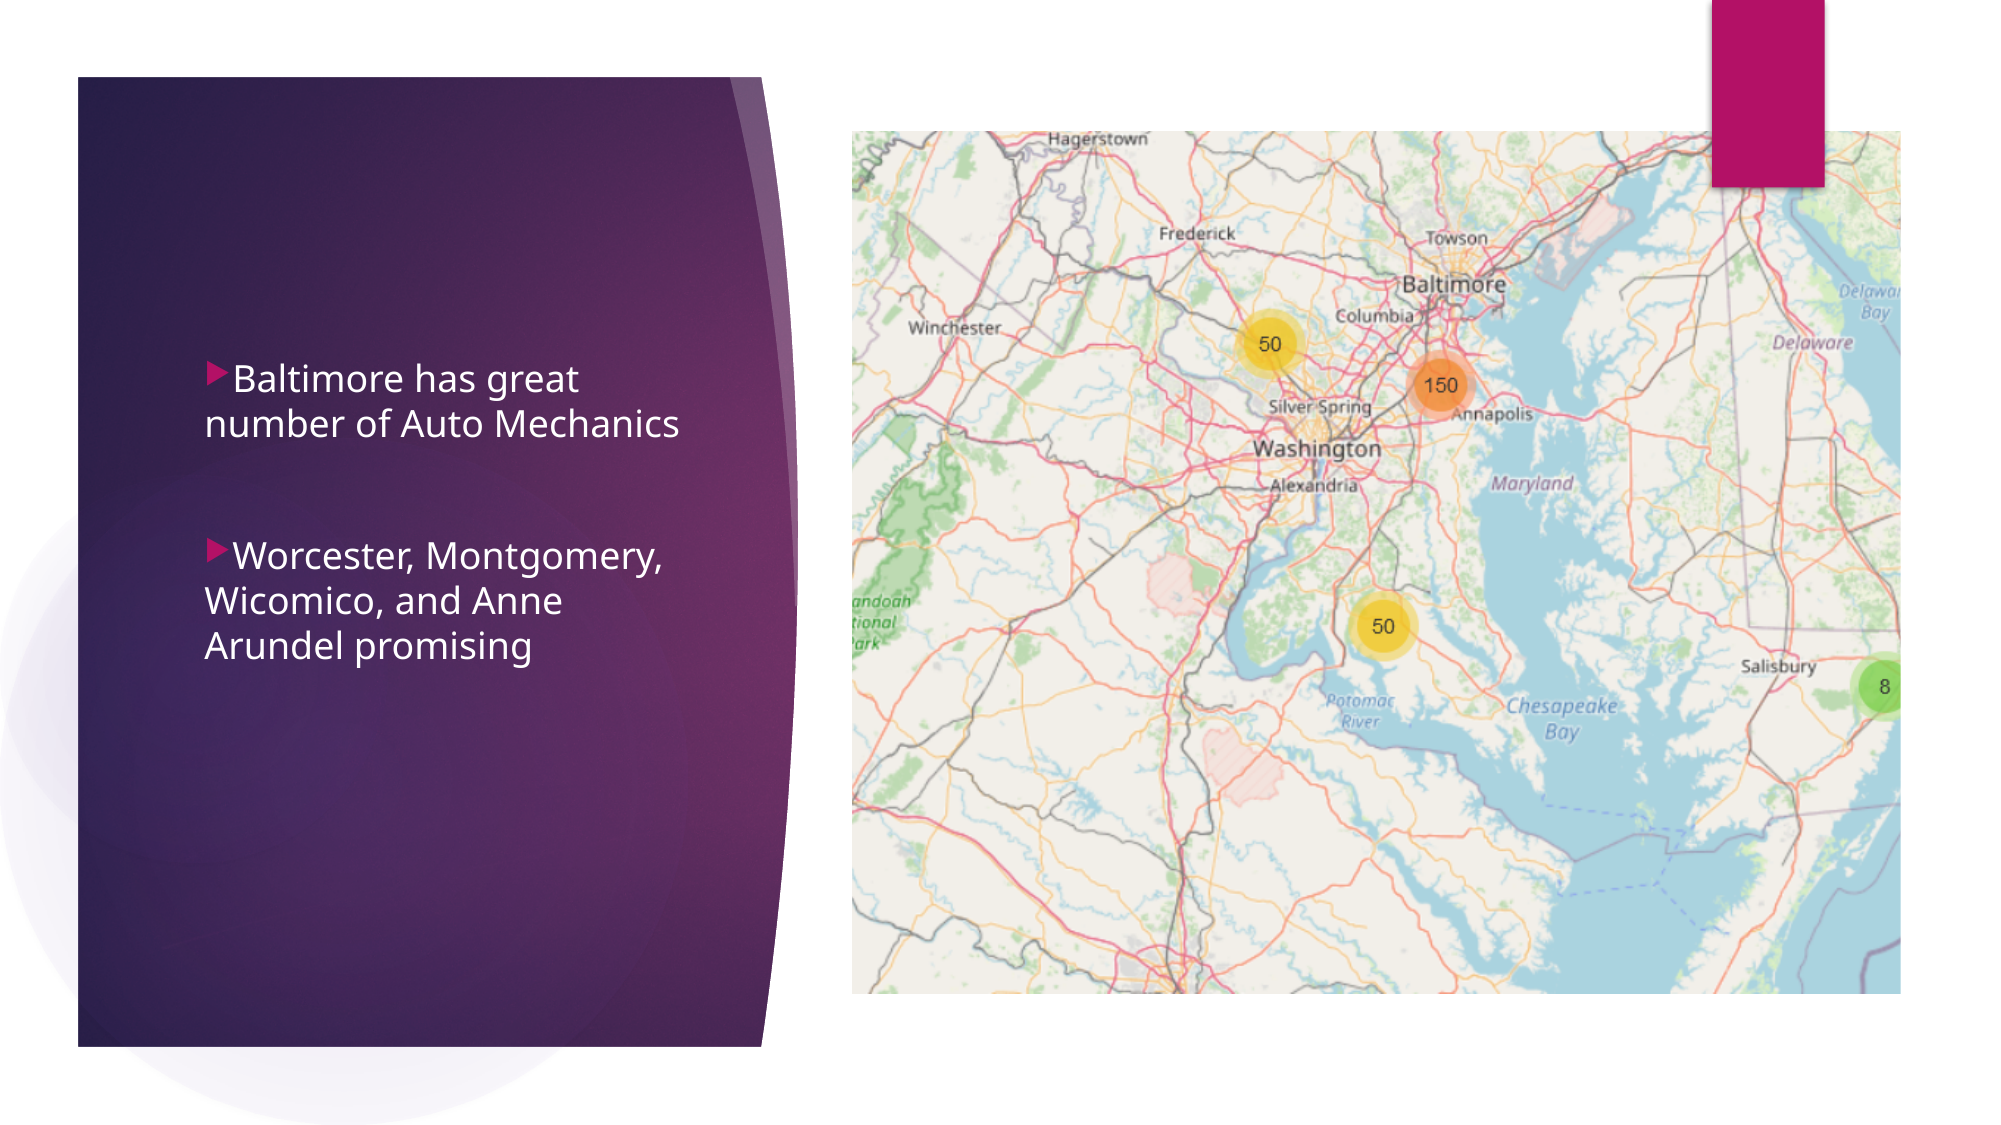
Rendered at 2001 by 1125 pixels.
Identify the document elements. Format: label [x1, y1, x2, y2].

picture [851, 131, 1901, 994]
text_box [0, 0, 2000, 1125]
